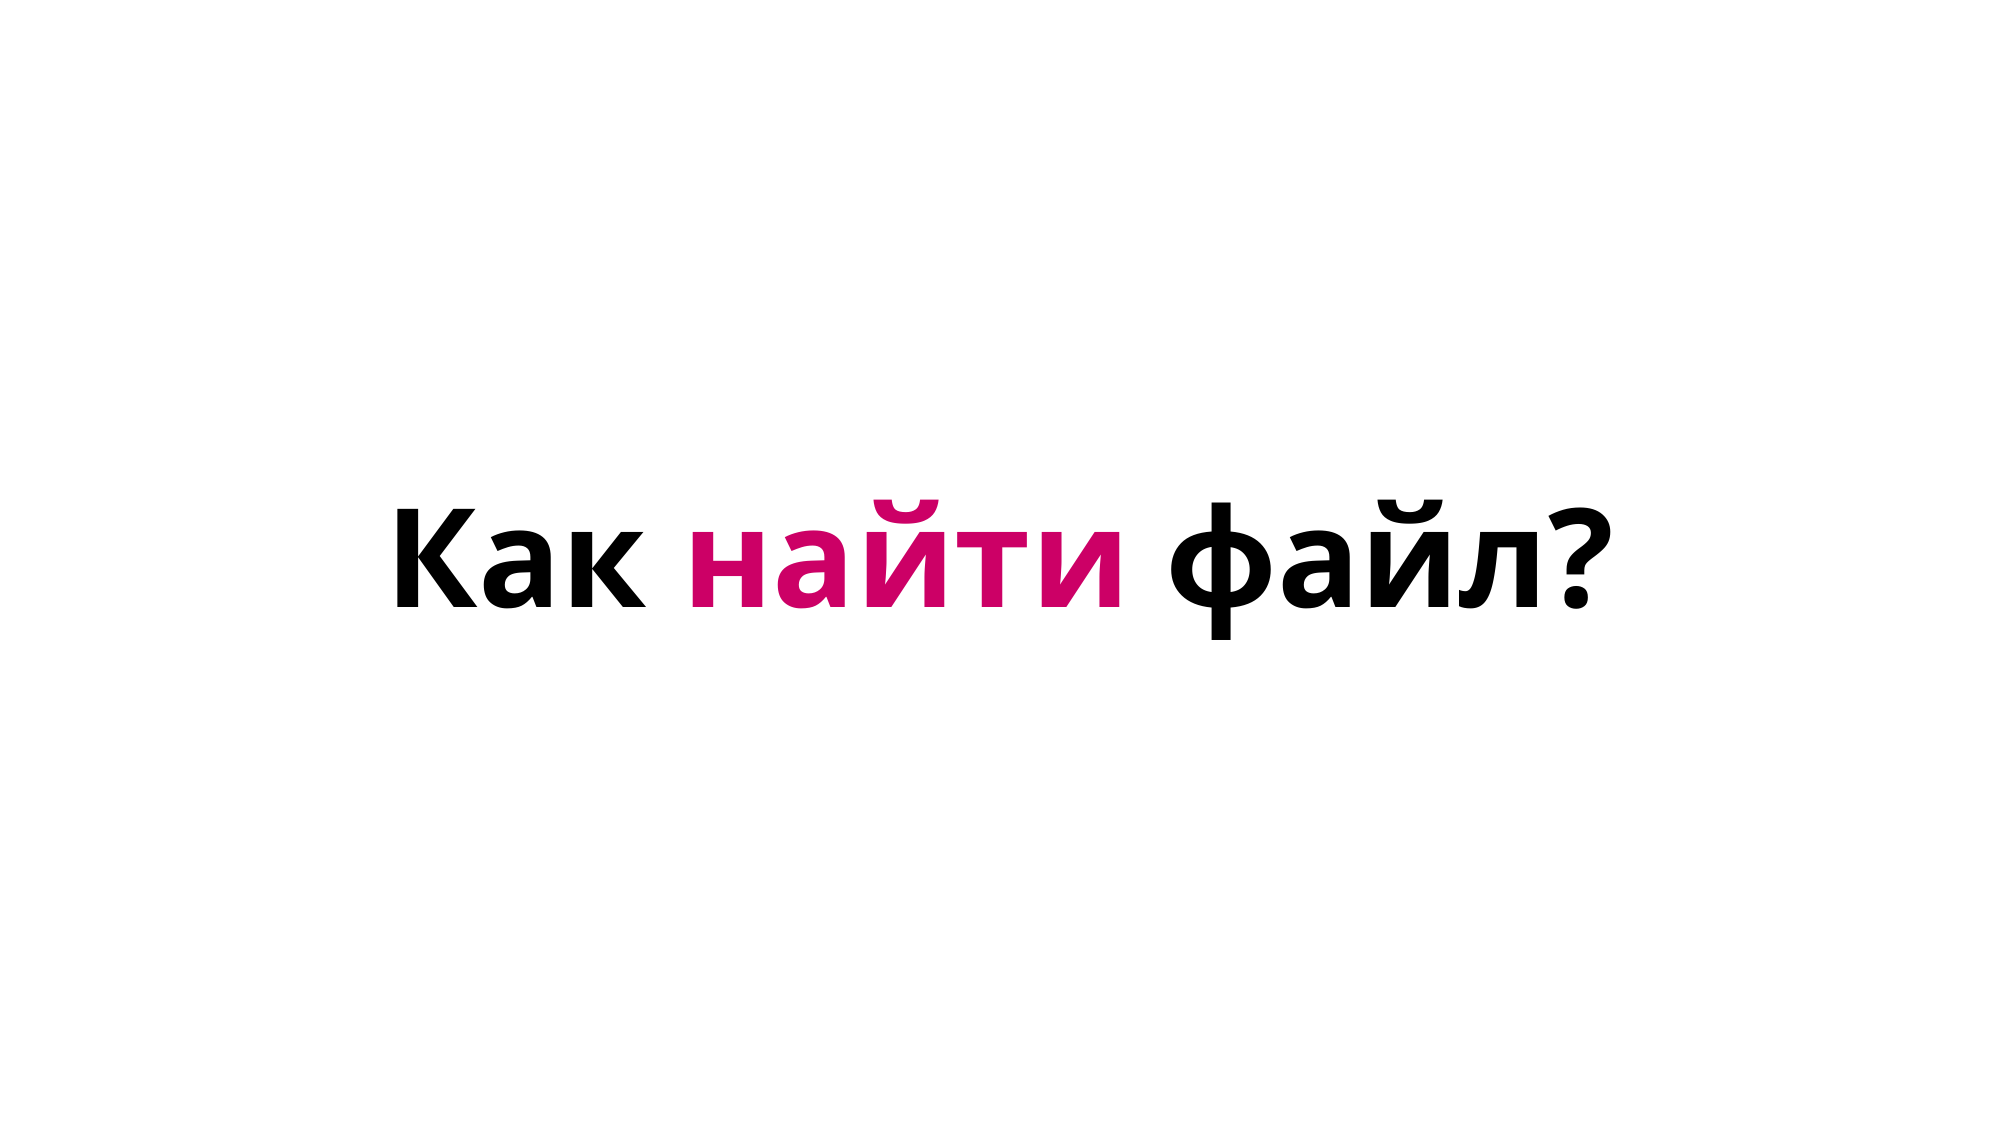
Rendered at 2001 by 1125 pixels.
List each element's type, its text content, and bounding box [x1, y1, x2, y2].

title Как найти файл? [173, 385, 1827, 740]
